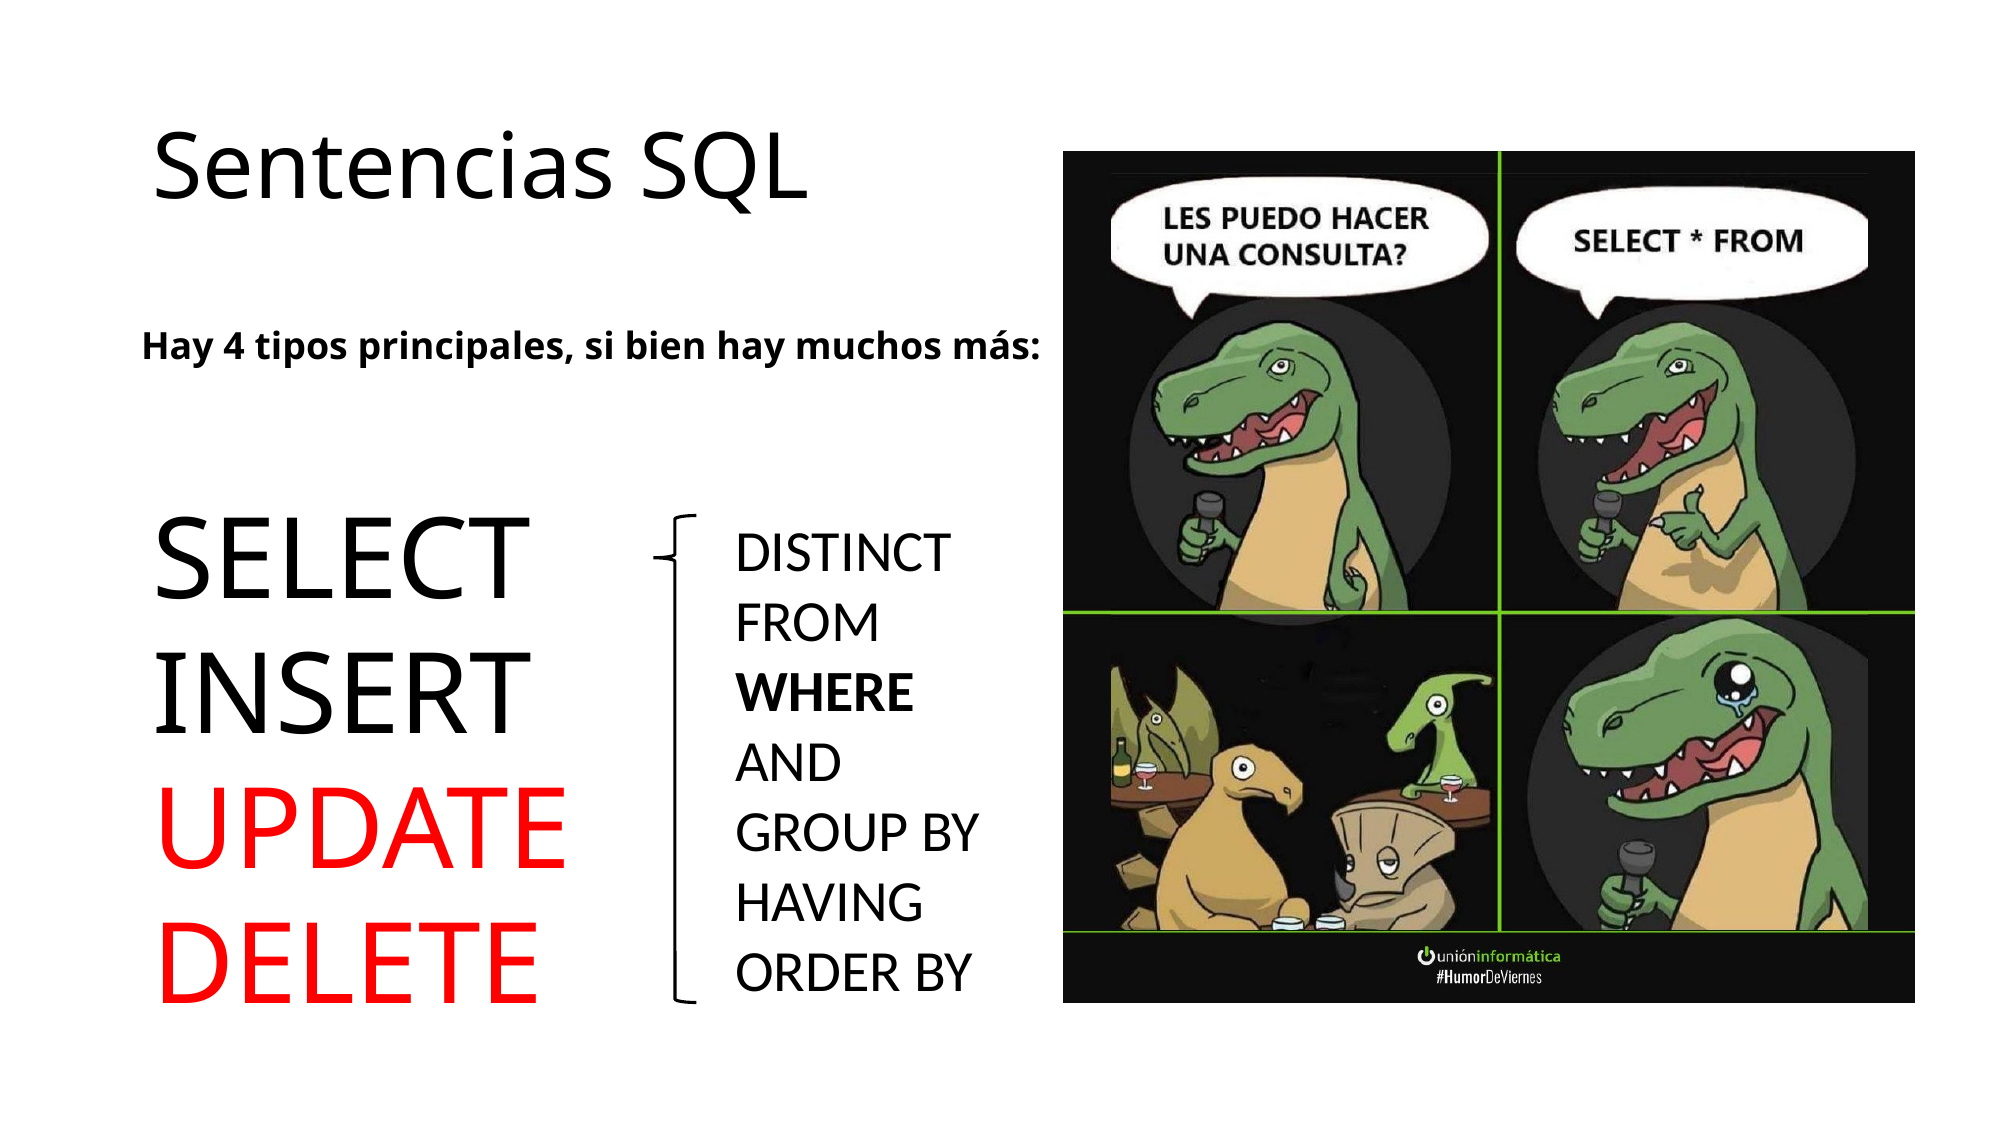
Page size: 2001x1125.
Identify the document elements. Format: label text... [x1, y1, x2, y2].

text_box Hay 4 tipos principales, si bien hay muchos más: [126, 314, 1063, 375]
title Sentencias SQL [137, 59, 1863, 278]
text_box SELECT INSERT UPDATE DELETE [137, 478, 624, 1125]
text_box [653, 513, 697, 1005]
picture [1063, 151, 1915, 1003]
text_box DISTINCT FROM WHERE AND GROUP BY HAVING ORDER BY [720, 506, 1064, 1011]
